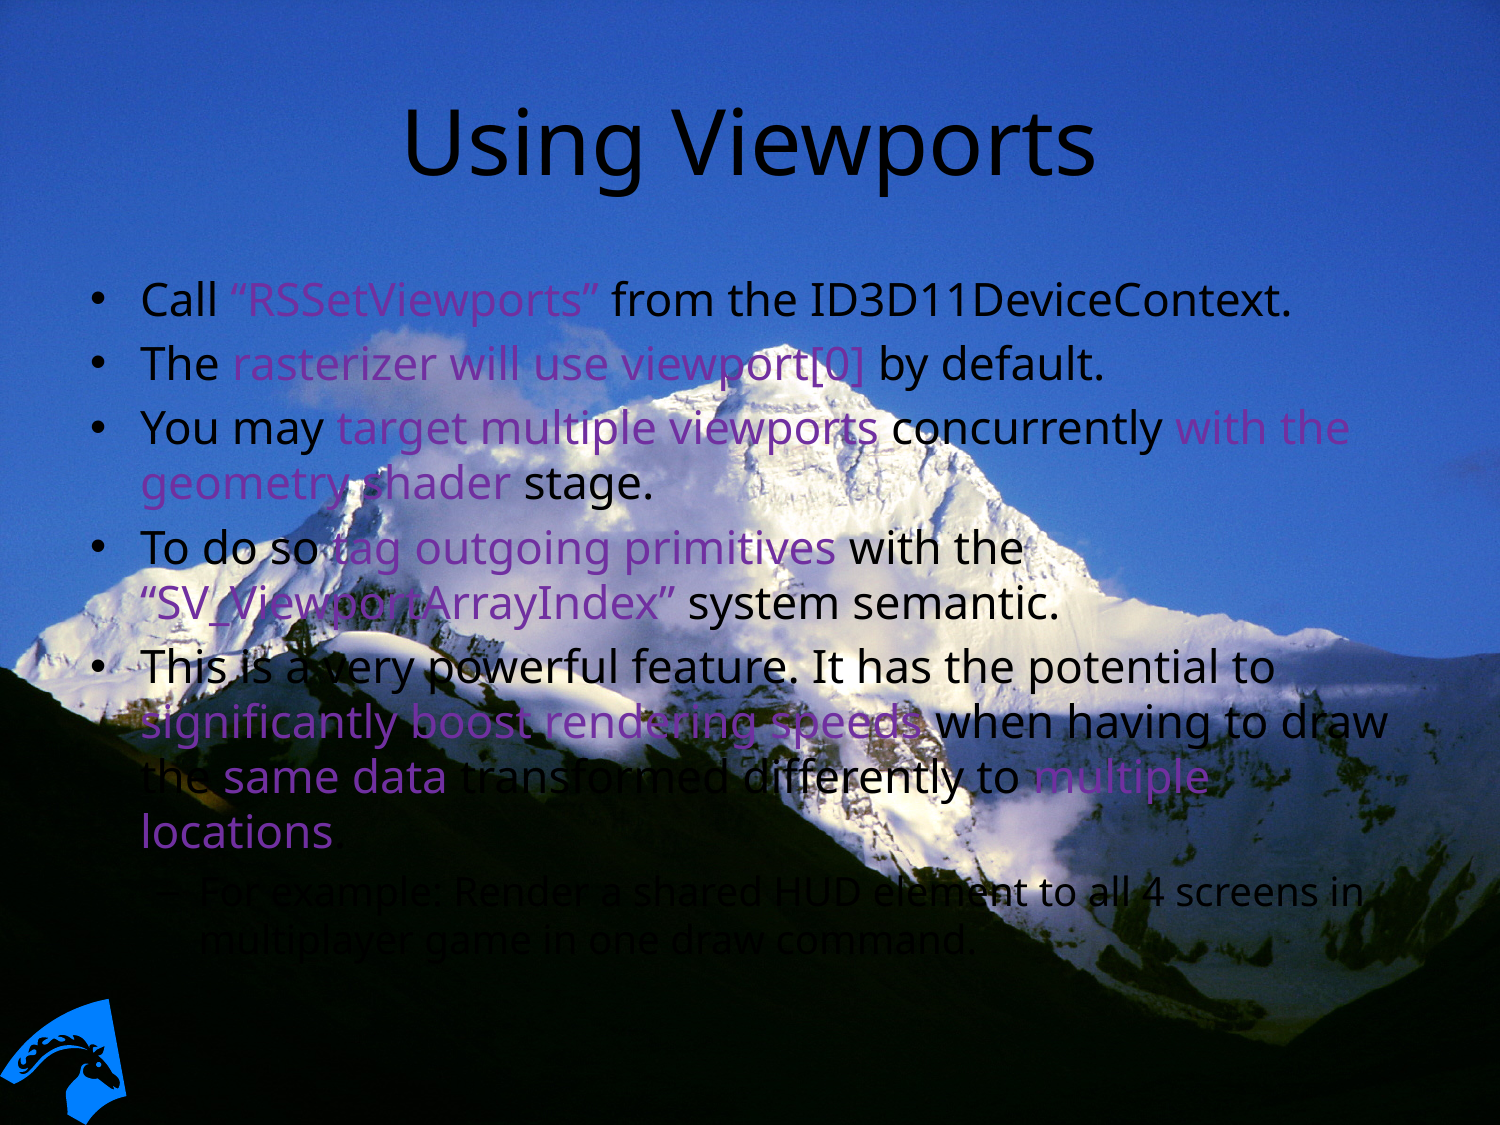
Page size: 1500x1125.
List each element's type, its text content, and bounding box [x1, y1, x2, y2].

list Call “RSSetViewports” from the ID3D11DeviceContext. The rasterizer will use viewport[0] by default. You may target multiple viewports concurrently with the geometry shader stage. To do so tag outgoing primitives with the “SV_ViewportArrayIndex” system semantic. This is a very powerful feature. It has the potential to significantly boost rendering speeds when having to draw the same data transformed differently to multiple locations. For example: Render a shared HUD element to all 4 screens in multiplayer game in one draw command. [75, 262, 1425, 988]
picture [0, 0, 1500, 1125]
title Using Viewports [75, 45, 1425, 233]
